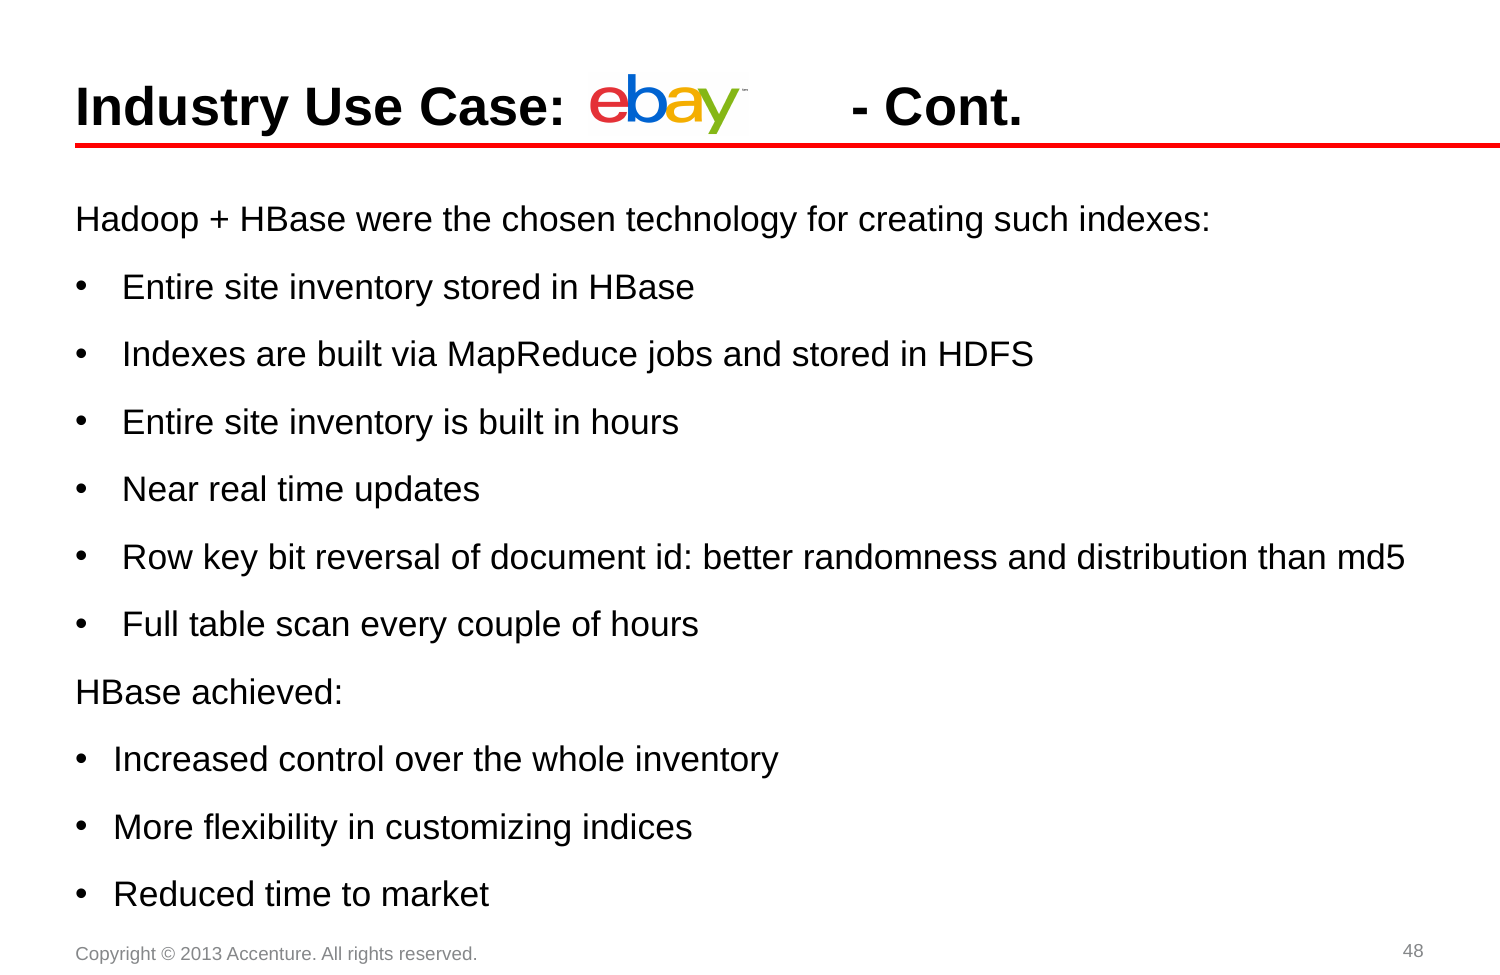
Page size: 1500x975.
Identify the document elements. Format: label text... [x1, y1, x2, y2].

picture [588, 72, 749, 137]
title Industry Use Case: - Cont. [75, 24, 1422, 136]
list Hadoop + HBase were the chosen technology for creating such indexes: Entire site inventory stored in HBase Indexes are built via MapReduce jobs and stored in HDFS Entire site inventory is built in hours Near real time updates Row key bit reversal of document id: better randomness and distribution than md5 Full table scan every couple of hours HBase achieved: Increased control over the whole inventory More flexibility in customizing indices Reduced time to market [75, 196, 1425, 883]
